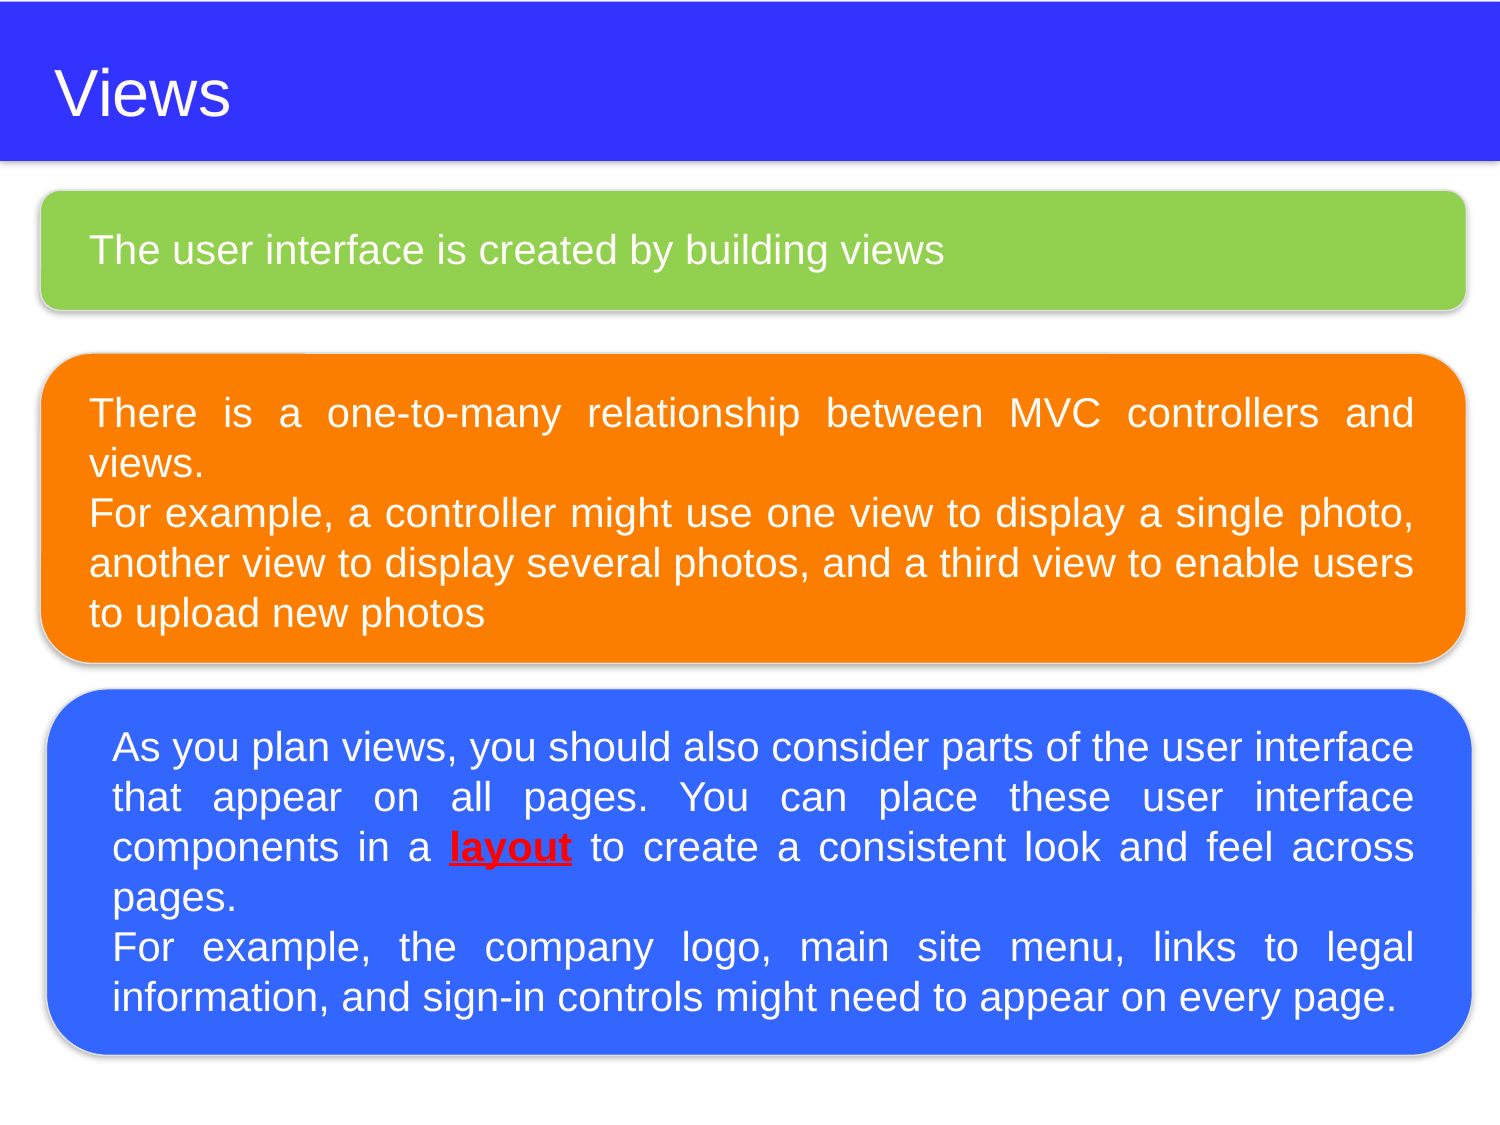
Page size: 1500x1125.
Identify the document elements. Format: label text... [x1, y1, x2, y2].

text_box There is a one-to-many relationship between MVC controllers and views. For example, a controller might use one view to display a single photo, another view to display several photos, and a third view to enable users to upload new photos [73, 378, 1431, 644]
text_box [39, 352, 1468, 665]
text_box As you plan views, you should also consider parts of the user interface that appear on all pages. You can place these user interface components in a layout to create a consistent look and feel across pages. For example, the company logo, main site menu, links to legal information, and sign-in controls might need to appear on every page. [97, 711, 1431, 1027]
text_box [39, 189, 1468, 312]
text_box The user interface is created by building views [73, 215, 1431, 281]
title Views [40, 42, 1467, 135]
text_box [45, 687, 1474, 1057]
